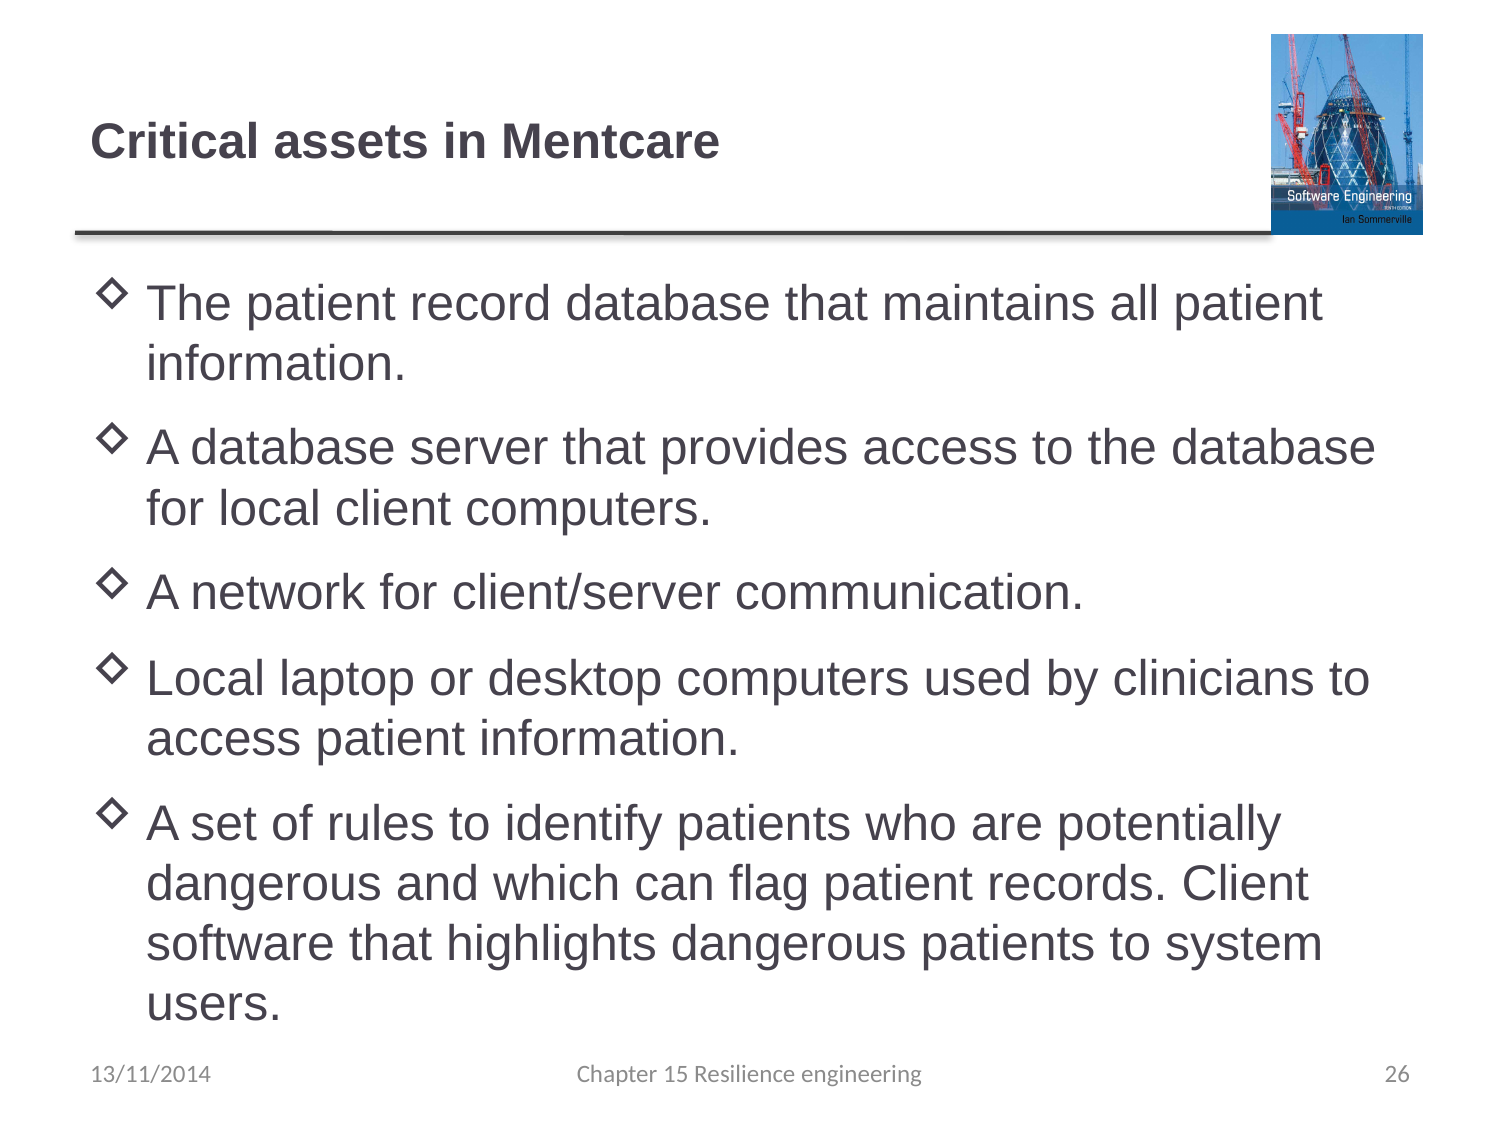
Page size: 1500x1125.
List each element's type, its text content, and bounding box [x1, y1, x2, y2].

footer Chapter 15 Resilience engineering [512, 1042, 988, 1103]
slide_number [75, 1042, 425, 1103]
list The patient record database that maintains all patient information. A database server that provides access to the database for local client computers. A network for client/server communication. Local laptop or desktop computers used by clinicians to access patient information. A set of rules to identify patients who are potentially dangerous and which can flag patient records. Client software that highlights dangerous patients to system users. [75, 262, 1425, 1005]
slide_number 26 [1074, 1042, 1425, 1103]
title Critical assets in Mentcare [74, 44, 1272, 233]
picture [1271, 34, 1423, 235]
